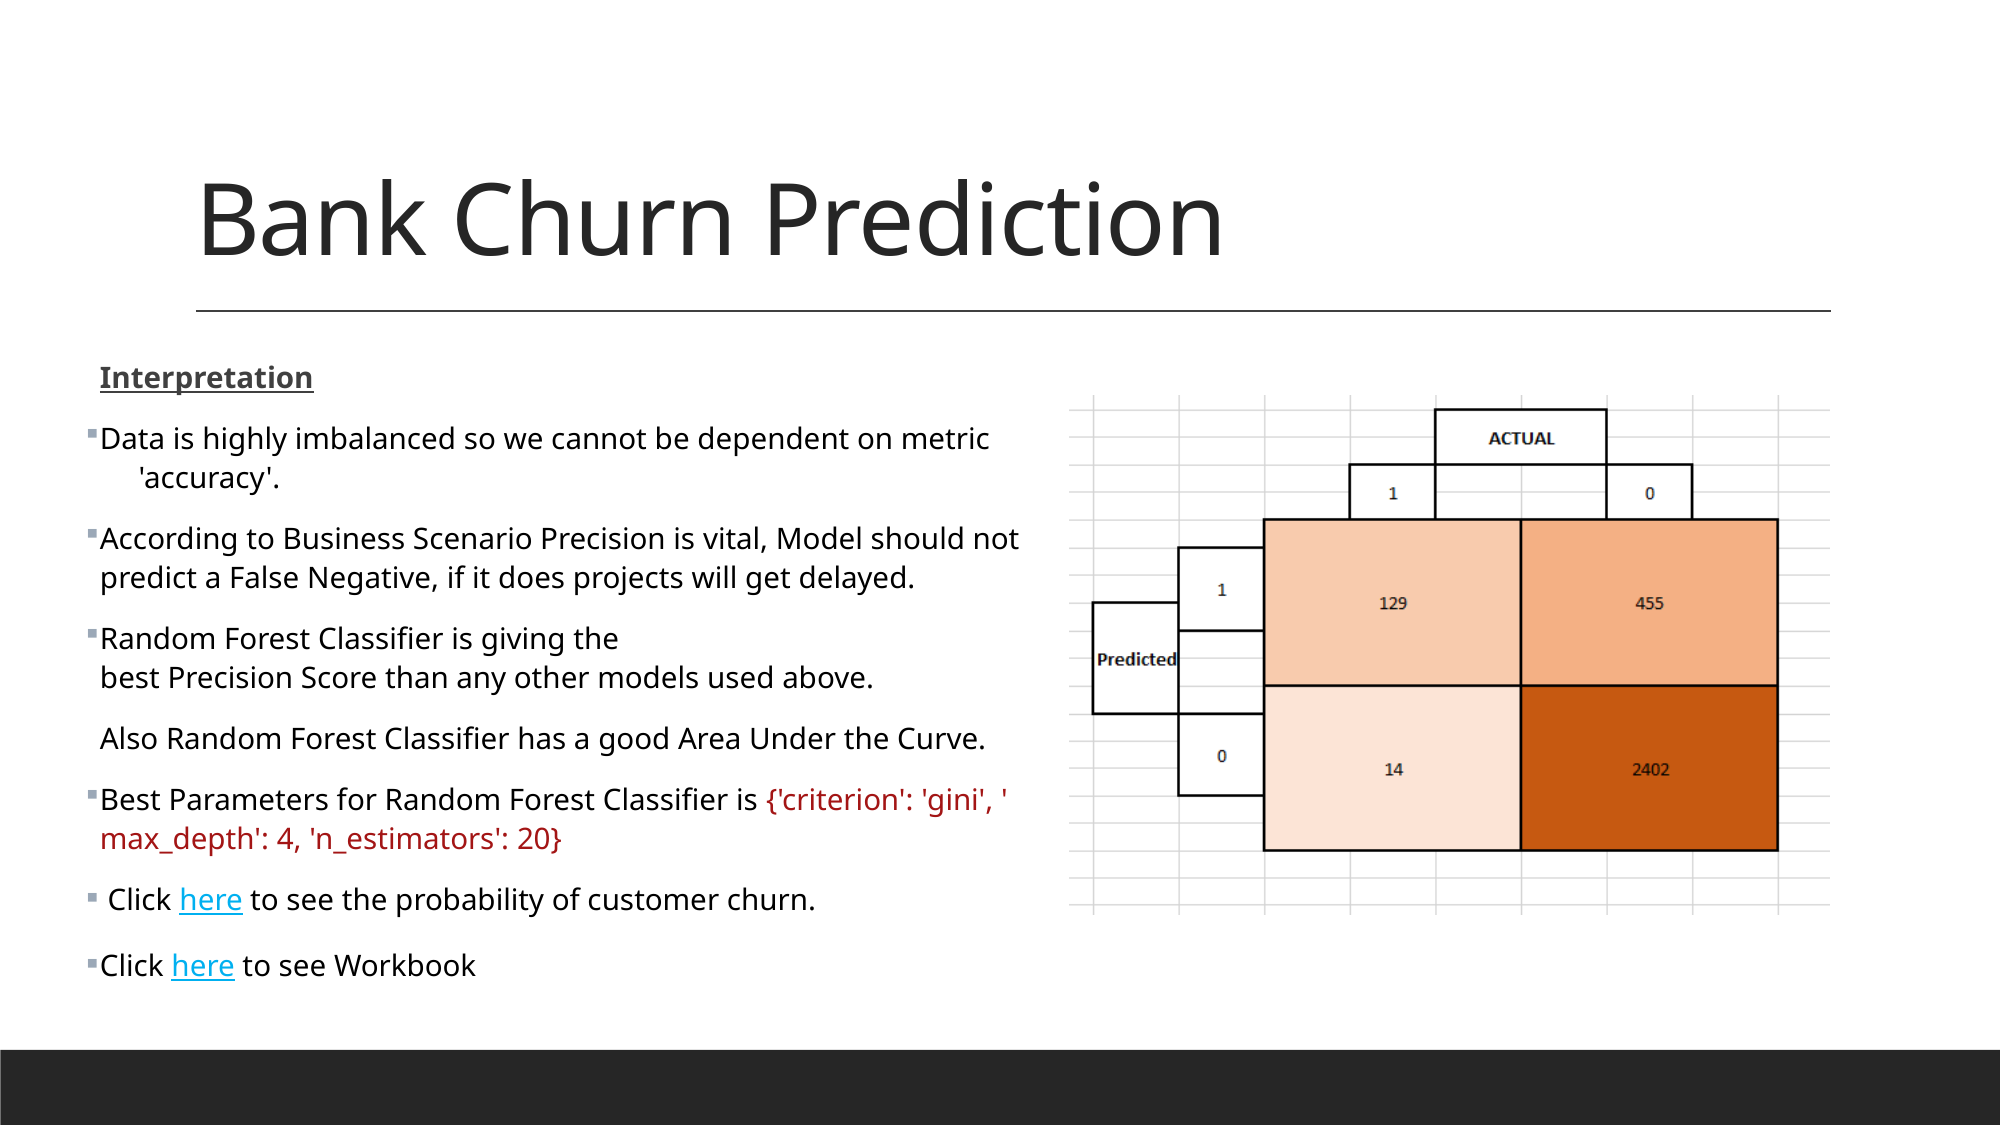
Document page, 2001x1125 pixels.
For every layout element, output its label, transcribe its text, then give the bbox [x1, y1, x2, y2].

title Bank Churn Prediction [180, 47, 1830, 285]
list Interpretation Data is highly imbalanced so we cannot be dependent on metric 'accuracy'. According to Business Scenario Precision is vital, Model should not predict a False Negative, if it does projects will get delayed. Random Forest Classifier is giving the best Precision Score than any other models used above. Also Random Forest Classifier has a good Area Under the Curve. Best Parameters for Random Forest Classifier is {'criterion': 'gini', 'max_depth': 4, 'n_estimators': 20} Click here to see the probability of customer churn. Click here to see Workbook [85, 347, 1029, 1003]
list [1068, 395, 1831, 916]
